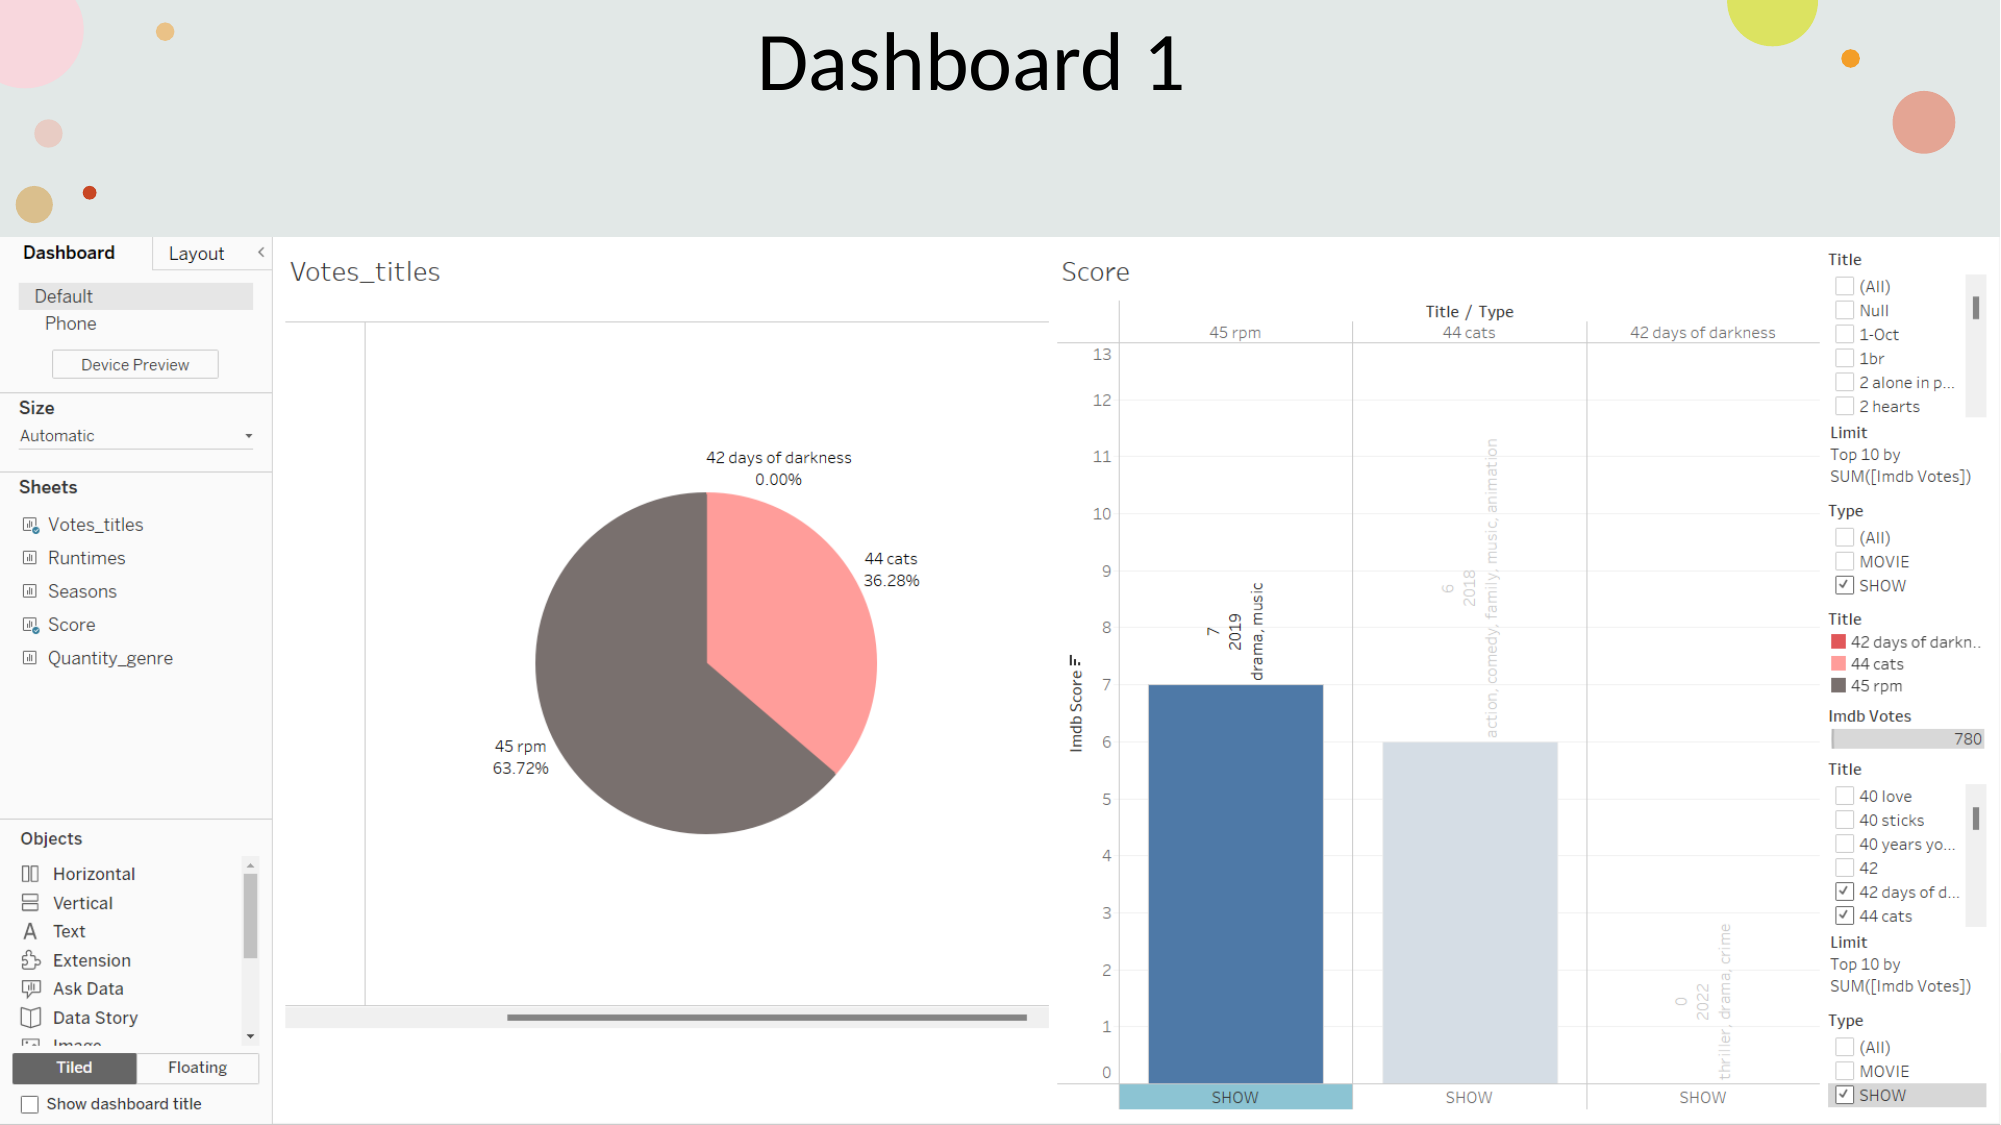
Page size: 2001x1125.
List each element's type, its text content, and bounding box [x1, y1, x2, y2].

text_box Dashboard 1 [742, 0, 1257, 115]
picture [0, 237, 2000, 1125]
